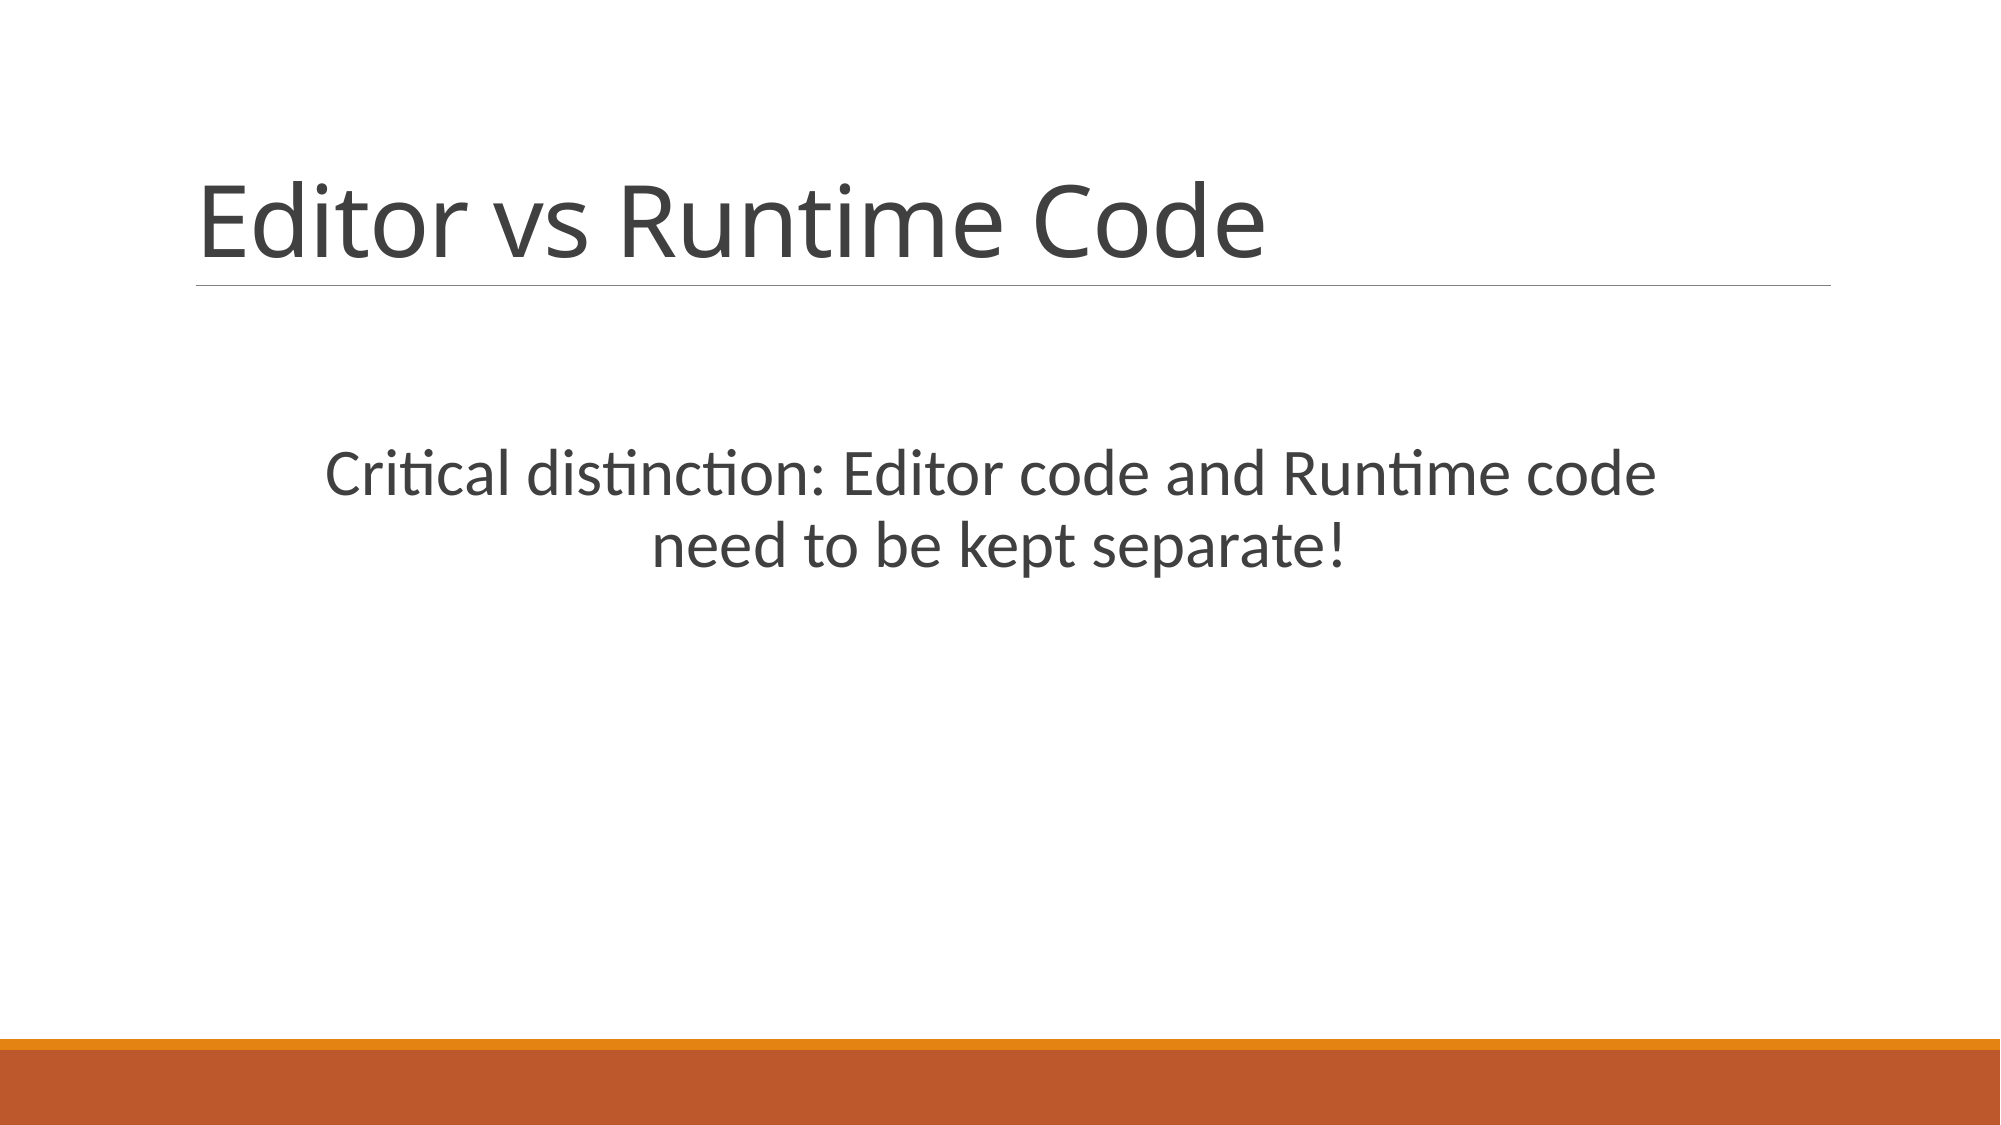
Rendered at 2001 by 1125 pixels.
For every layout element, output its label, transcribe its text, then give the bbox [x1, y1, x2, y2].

list Critical distinction: Editor code and Runtime code need to be kept separate! [137, 430, 1863, 695]
title Editor vs Runtime Code [180, 47, 1830, 285]
